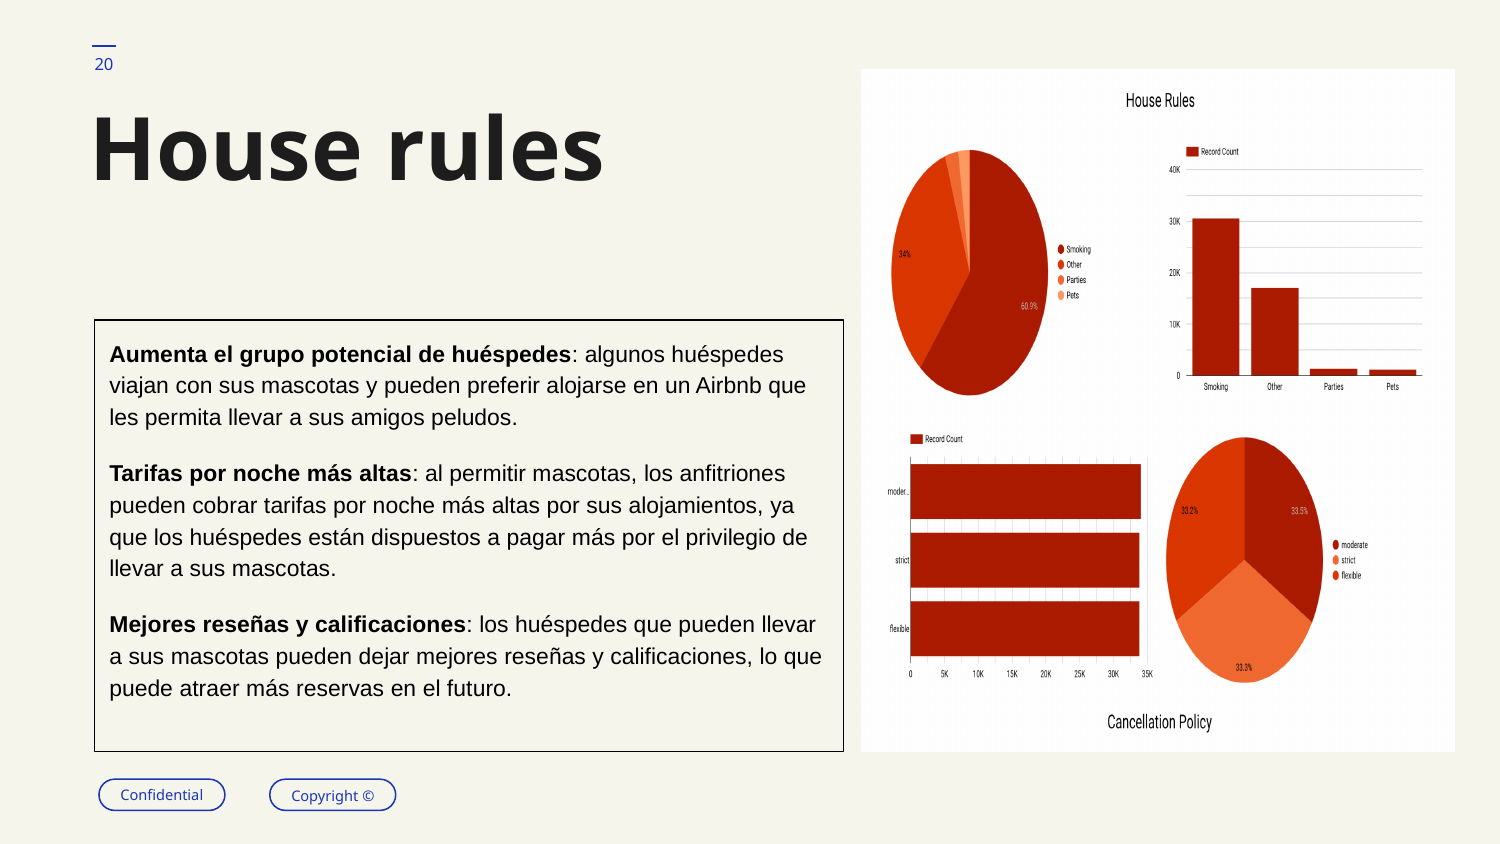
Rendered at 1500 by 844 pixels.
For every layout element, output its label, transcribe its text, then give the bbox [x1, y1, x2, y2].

slide_number ‹#› [69, 33, 140, 98]
title House rules [74, 97, 799, 305]
text_box Aumenta el grupo potencial de huéspedes: algunos huéspedes viajan con sus mascotas y pueden preferir alojarse en un Airbnb que les permita llevar a sus amigos peludos. Tarifas por noche más altas: al permitir mascotas, los anfitriones pueden cobrar tarifas por noche más altas por sus alojamientos, ya que los huéspedes están dispuestos a pagar más por el privilegio de llevar a sus mascotas. Mejores reseñas y calificaciones: los huéspedes que pueden llevar a sus mascotas pueden dejar mejores reseñas y calificaciones, lo que puede atraer más reservas en el futuro. [94, 320, 844, 752]
picture [861, 69, 1455, 752]
